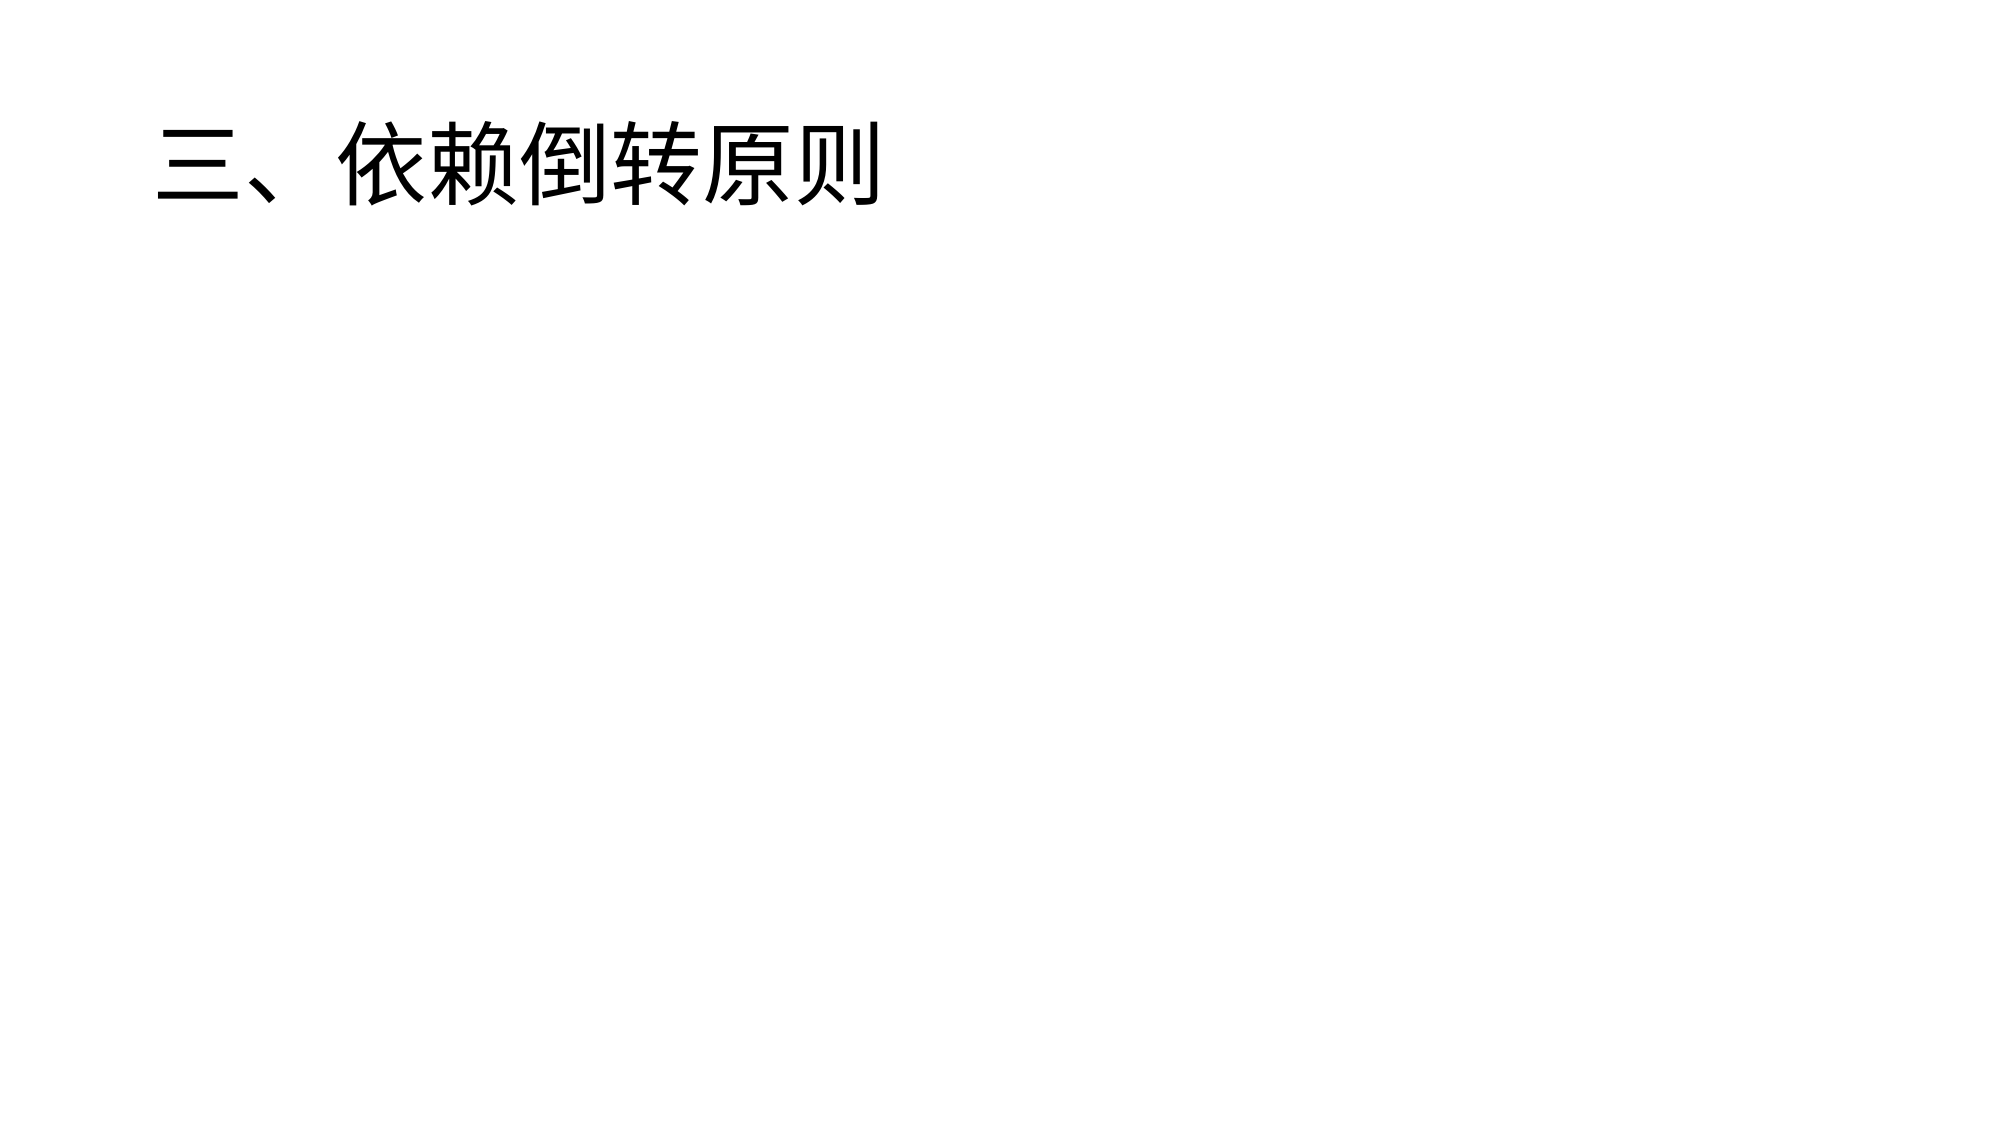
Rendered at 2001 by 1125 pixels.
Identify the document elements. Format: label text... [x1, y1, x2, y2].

title 三、依赖倒转原则 [137, 59, 1863, 278]
